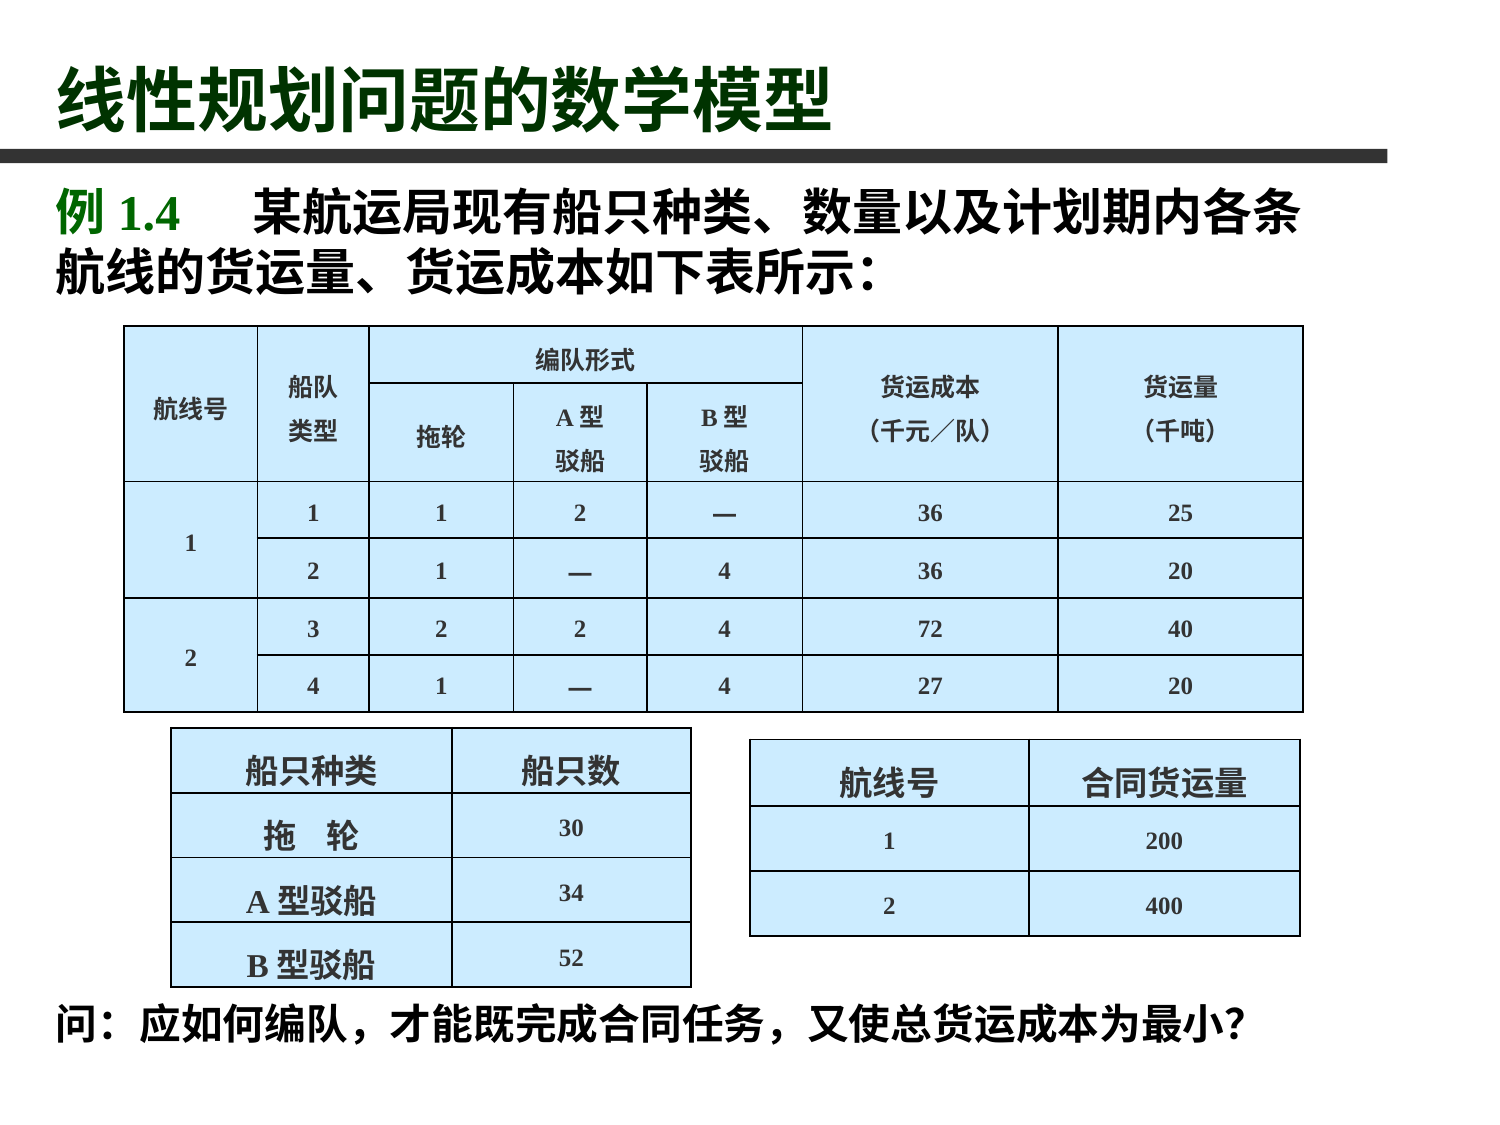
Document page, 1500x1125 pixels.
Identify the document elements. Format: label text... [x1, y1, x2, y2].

text_box 问：应如何编队，才能既完成合同任务，又使总货运成本为最小？ [41, 990, 1471, 1055]
table_header 航线号 [125, 327, 257, 481]
table_cell 拖轮 [370, 384, 513, 481]
table_cell 2 [514, 599, 646, 654]
table_header 船只种类 [172, 729, 451, 792]
text_box 例1.4 某航运局现有船只种类、数量以及计划期内各条航线的货运量、货运成本如下表所示： [41, 172, 1365, 308]
table_cell — [648, 482, 802, 537]
table_cell 1 [370, 482, 513, 537]
table_cell 2 [370, 599, 513, 654]
table_header 船队 类型 [258, 327, 368, 481]
table_cell 拖 轮 [172, 794, 451, 857]
table_cell 1 [370, 539, 513, 597]
table_cell A型 驳船 [514, 384, 646, 481]
table_header 船只数 [453, 729, 690, 792]
table_cell 2 [751, 872, 1028, 935]
table_header 编队形式 [370, 327, 802, 382]
table_cell 4 [648, 539, 802, 597]
table_cell 52 [453, 923, 690, 986]
table_cell 36 [803, 539, 1057, 597]
table_cell 27 [803, 656, 1057, 711]
table_cell 1 [258, 482, 368, 537]
table_cell 2 [258, 539, 368, 597]
table_cell B型 驳船 [648, 384, 802, 481]
table_cell 25 [1059, 482, 1302, 537]
text_box 线性规划问题的数学模型 [41, 30, 1247, 148]
table_cell 36 [803, 482, 1057, 537]
table_cell 2 [125, 599, 257, 711]
table_cell 30 [453, 794, 690, 857]
table_cell B型驳船 [172, 923, 451, 986]
table_cell — [514, 656, 646, 711]
table_cell 2 [514, 482, 646, 537]
table_cell A型驳船 [172, 858, 451, 921]
table_cell 1 [370, 656, 513, 711]
table_header 货运成本 （千元／队） [803, 327, 1057, 481]
table_cell 3 [258, 599, 368, 654]
table_cell 200 [1030, 807, 1299, 870]
table_cell 4 [648, 599, 802, 654]
table_cell 40 [1059, 599, 1302, 654]
table_cell 1 [751, 807, 1028, 870]
table_cell 72 [803, 599, 1057, 654]
table_cell 4 [258, 656, 368, 711]
table_header 合同货运量 [1030, 740, 1299, 805]
table_cell — [514, 539, 646, 597]
table_cell 20 [1059, 656, 1302, 711]
table_cell 1 [125, 482, 257, 597]
table_cell 4 [648, 656, 802, 711]
table_header 货运量 （千吨） [1059, 327, 1302, 481]
title [29, 19, 1235, 136]
table_cell 34 [453, 858, 690, 921]
table_cell 20 [1059, 539, 1302, 597]
table_header 航线号 [751, 740, 1028, 805]
table_cell 400 [1030, 872, 1299, 935]
